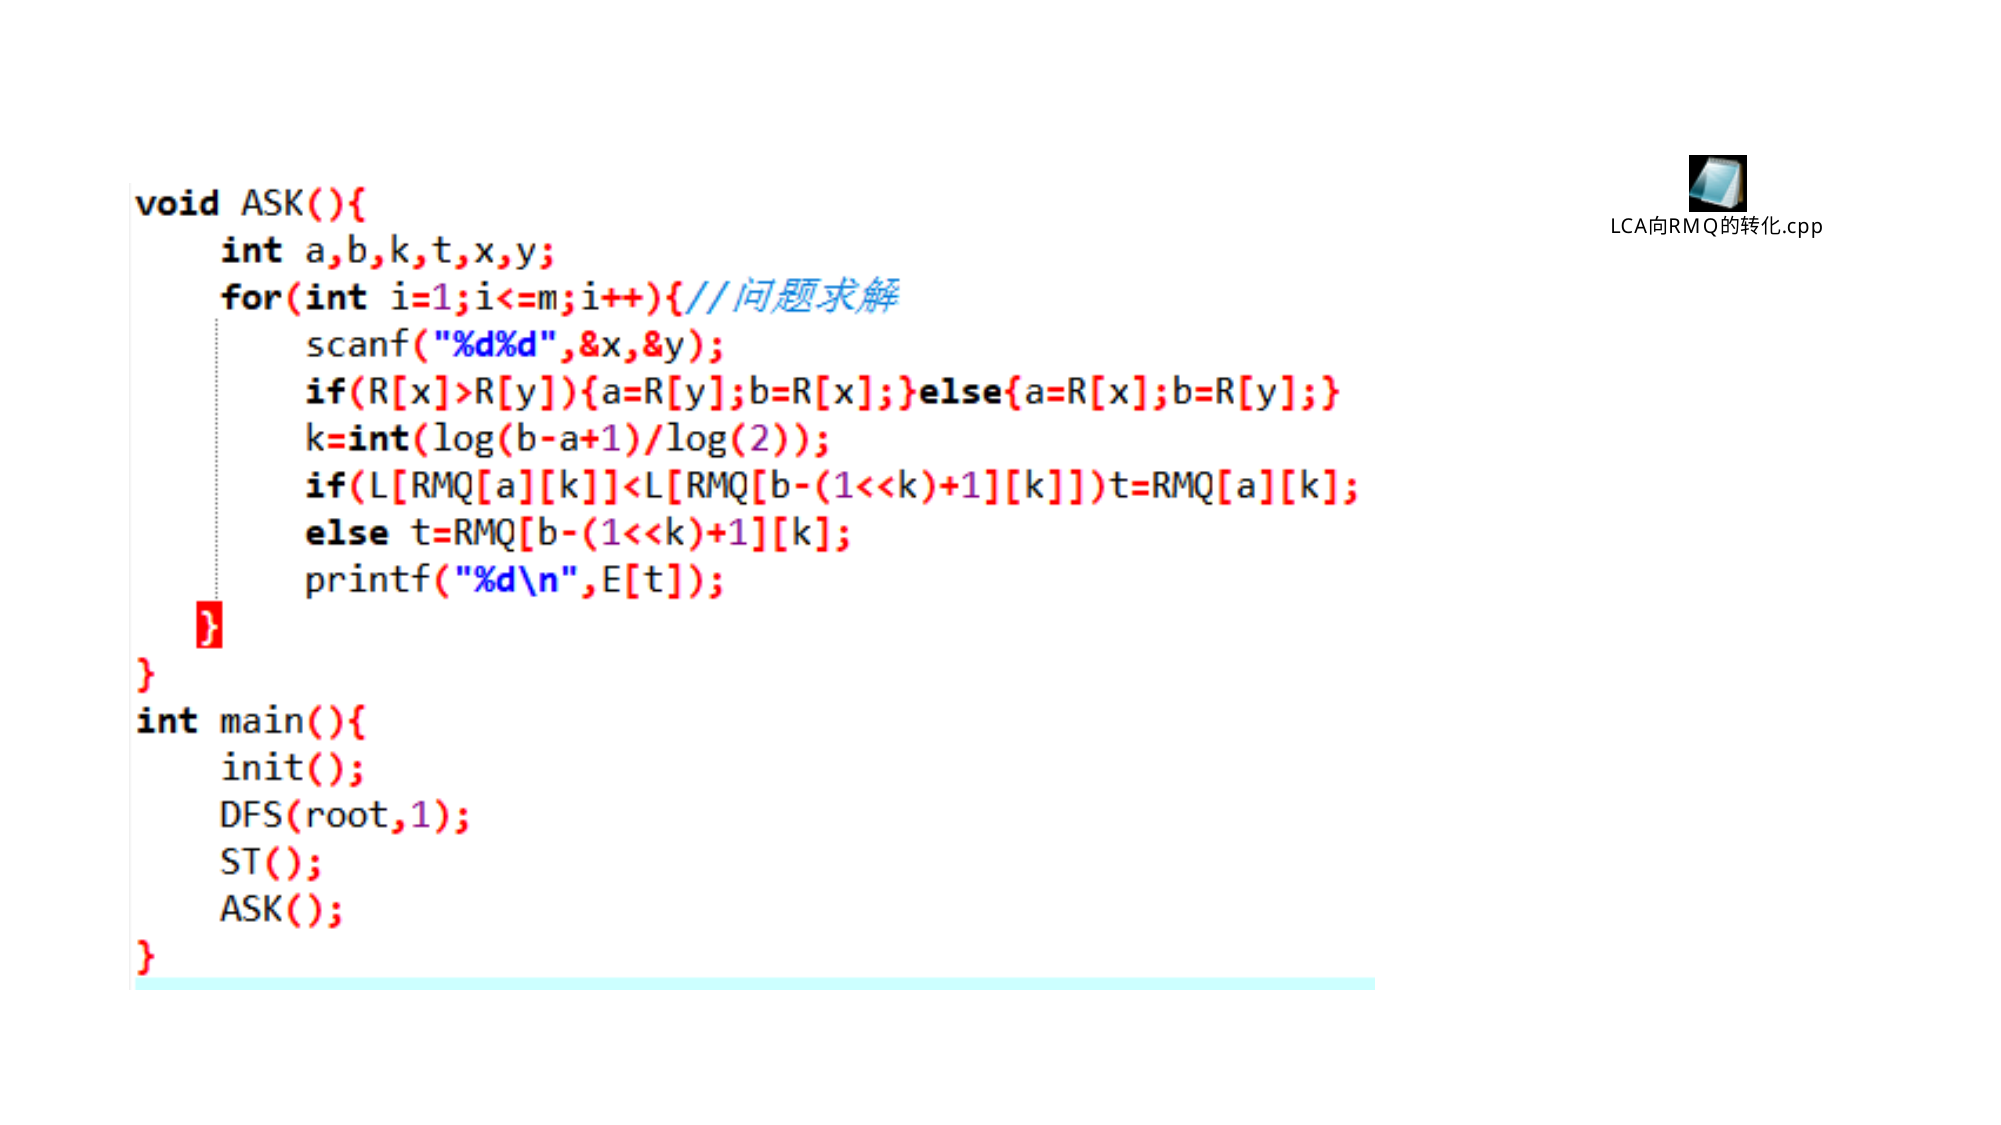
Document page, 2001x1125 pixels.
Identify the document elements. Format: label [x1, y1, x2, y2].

text_box [1583, 155, 1853, 251]
picture [128, 183, 1375, 990]
